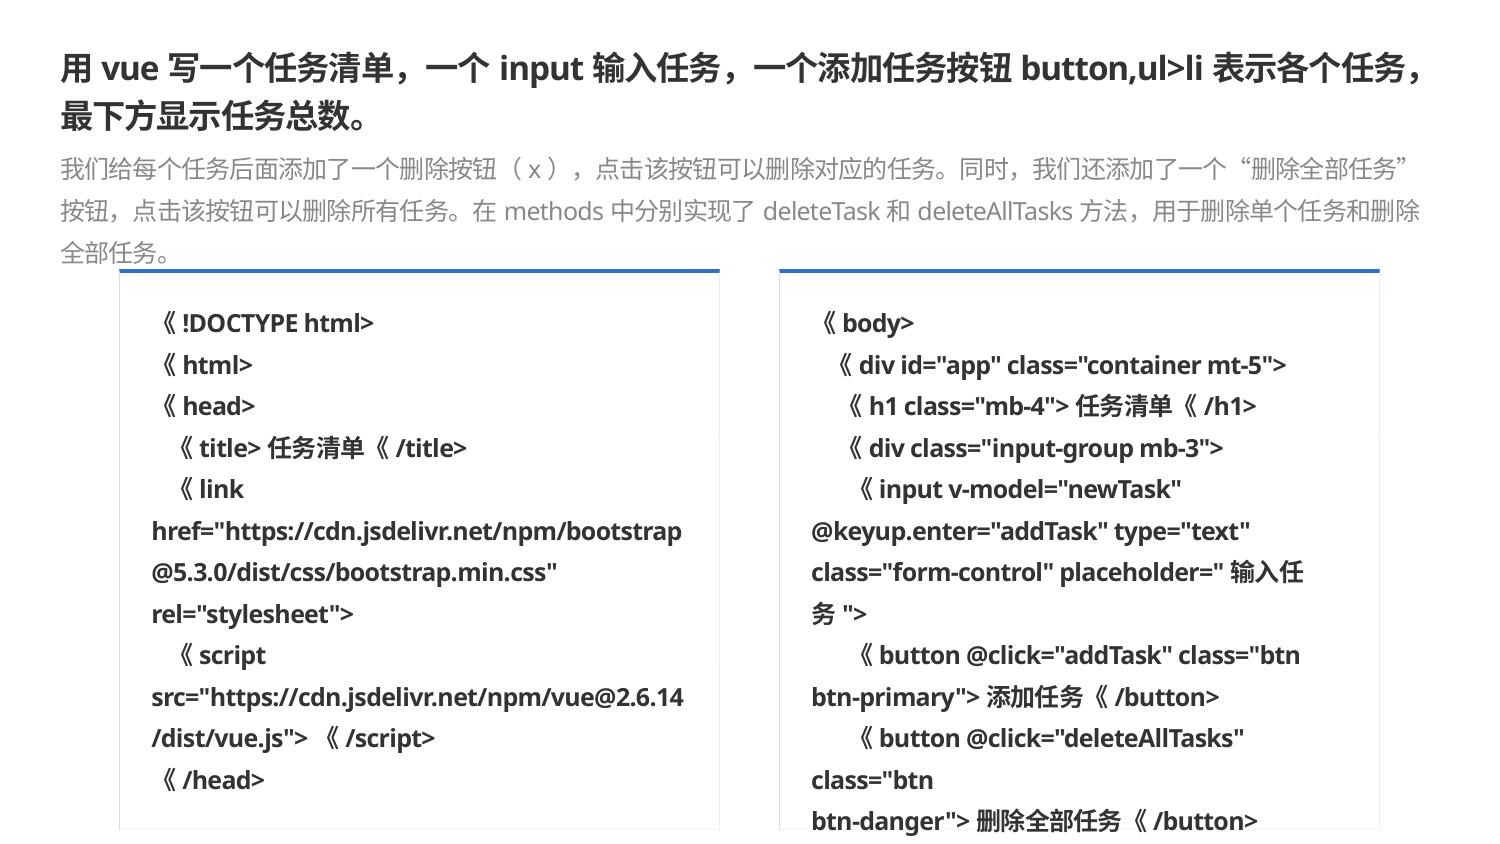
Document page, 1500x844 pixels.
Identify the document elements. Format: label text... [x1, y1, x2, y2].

picture [779, 269, 1380, 830]
text_box 用vue写一个任务清单，一个input输入任务，一个添加任务按钮button,ul>li表示各个任务，最下方显示任务总数。 [60, 37, 1440, 135]
picture [119, 269, 720, 830]
text_box 我们给每个任务后面添加了一个删除按钮（x），点击该按钮可以删除对应的任务。同时，我们还添加了一个“删除全部任务”按钮，点击该按钮可以删除所有任务。在methods中分别实现了deleteTask和deleteAllTasks方法，用于删除单个任务和删除全部任务。 [60, 142, 1440, 225]
